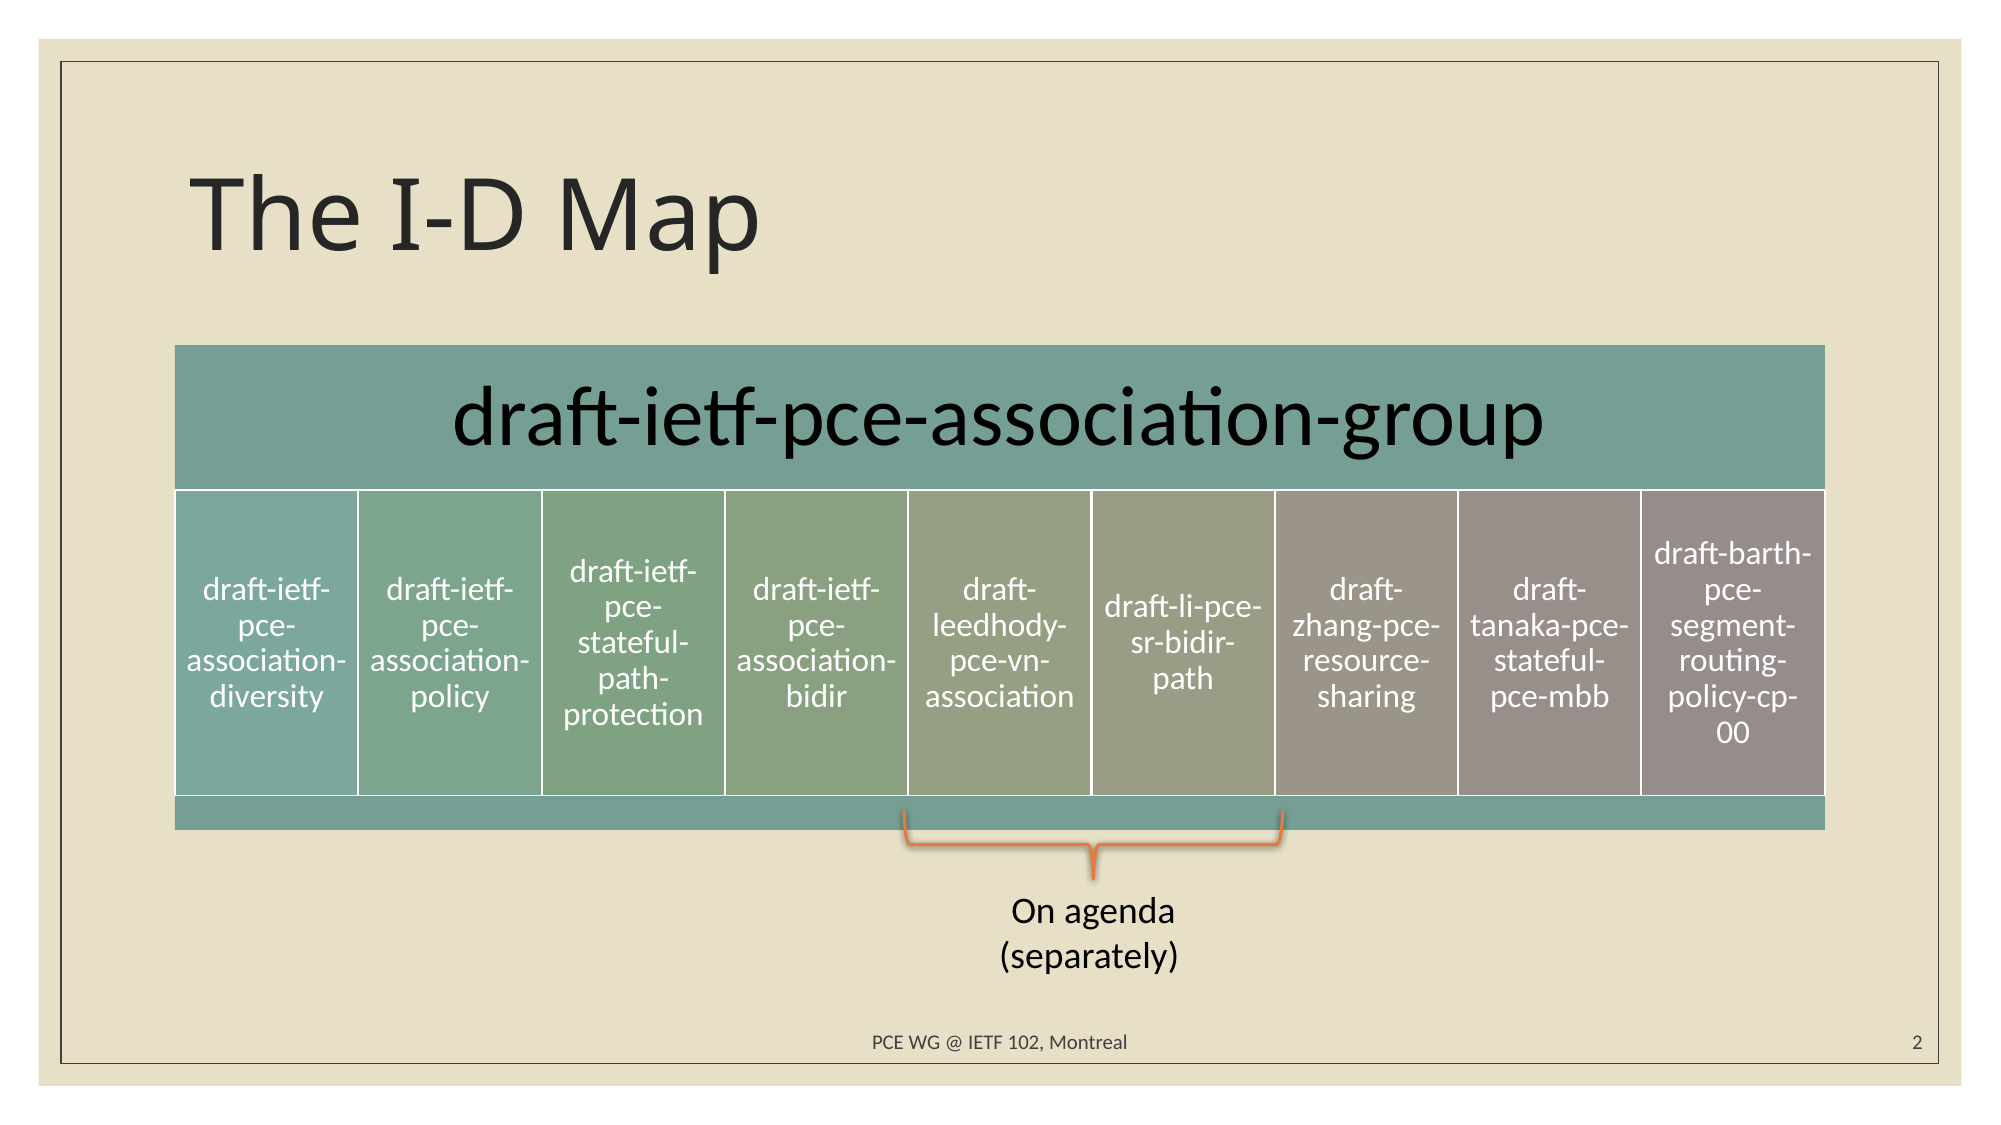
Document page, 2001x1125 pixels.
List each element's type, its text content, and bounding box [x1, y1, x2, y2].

text_box [905, 839, 1282, 878]
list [174, 345, 1825, 830]
text_box On agenda (separately) [912, 878, 1275, 984]
footer PCE WG @ IETF 102, Montreal [572, 1019, 1428, 1062]
title The I-D Map [174, 105, 1825, 331]
slide_number 2 [1697, 1019, 1938, 1062]
